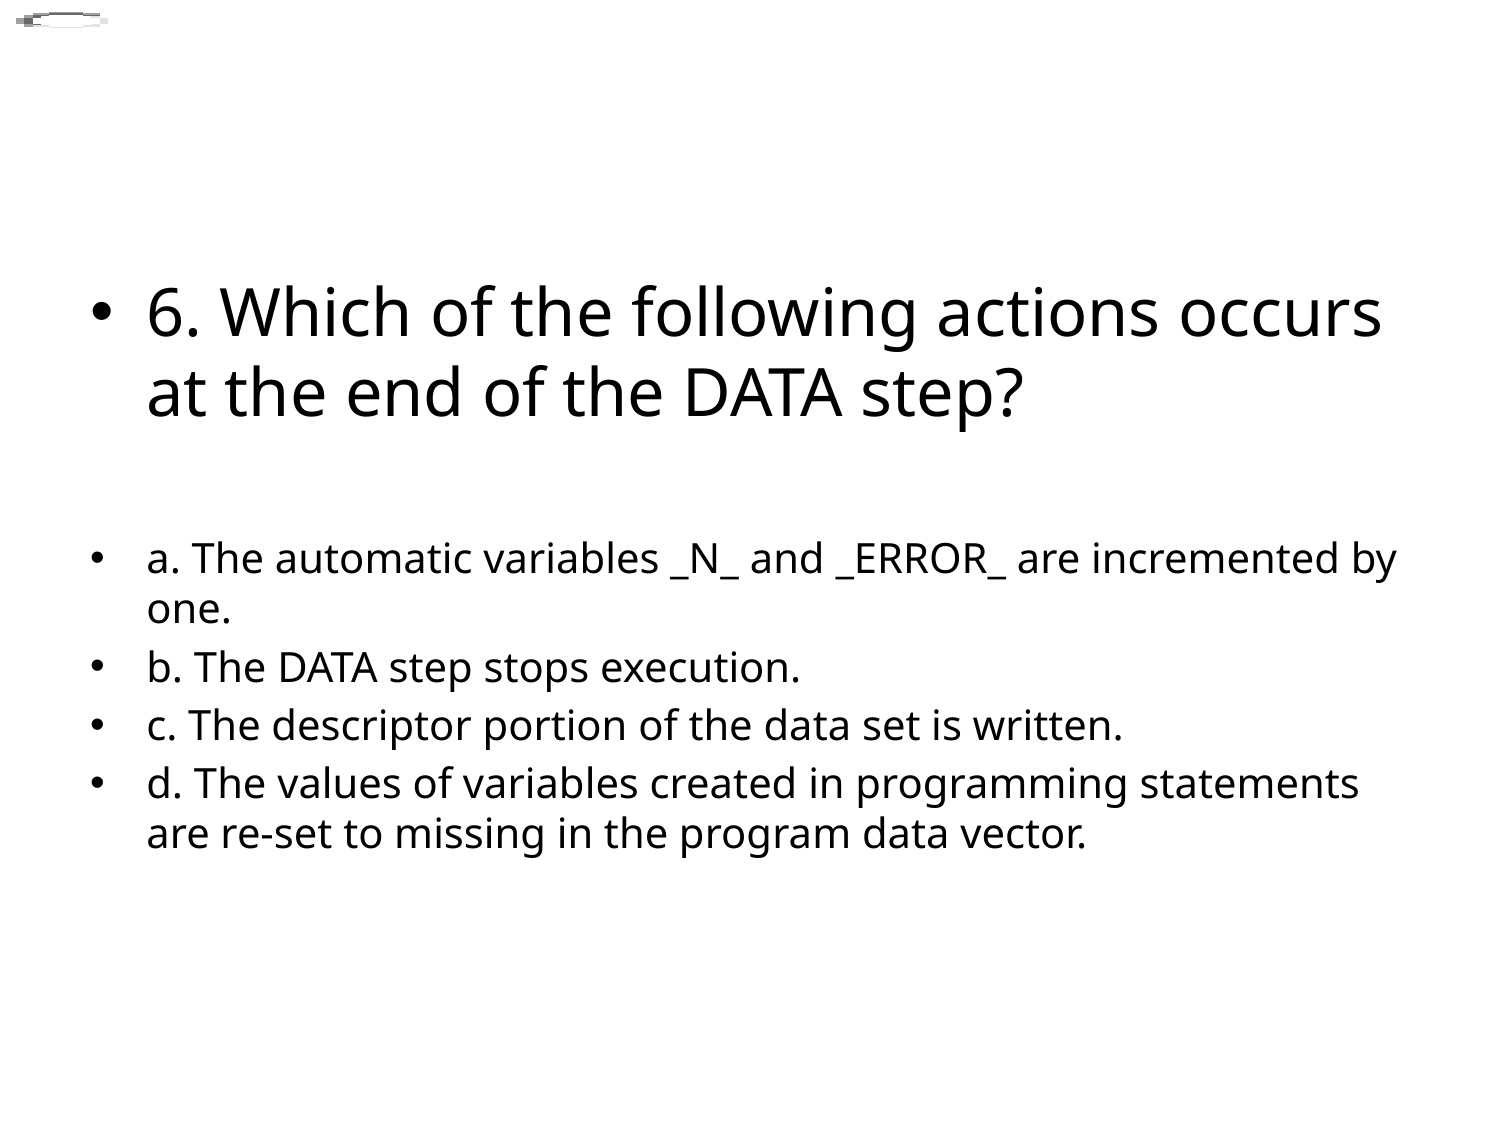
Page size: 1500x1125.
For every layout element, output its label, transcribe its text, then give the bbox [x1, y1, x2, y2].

list 6. Which of the following actions occurs at the end of the DATA step? a. The automatic variables _N_ and _ERROR_ are incremented by one. b. The DATA step stops execution. c. The descriptor portion of the data set is written. d. The values of variables created in programming statements are re-set to missing in the program data vector. [75, 262, 1425, 1005]
